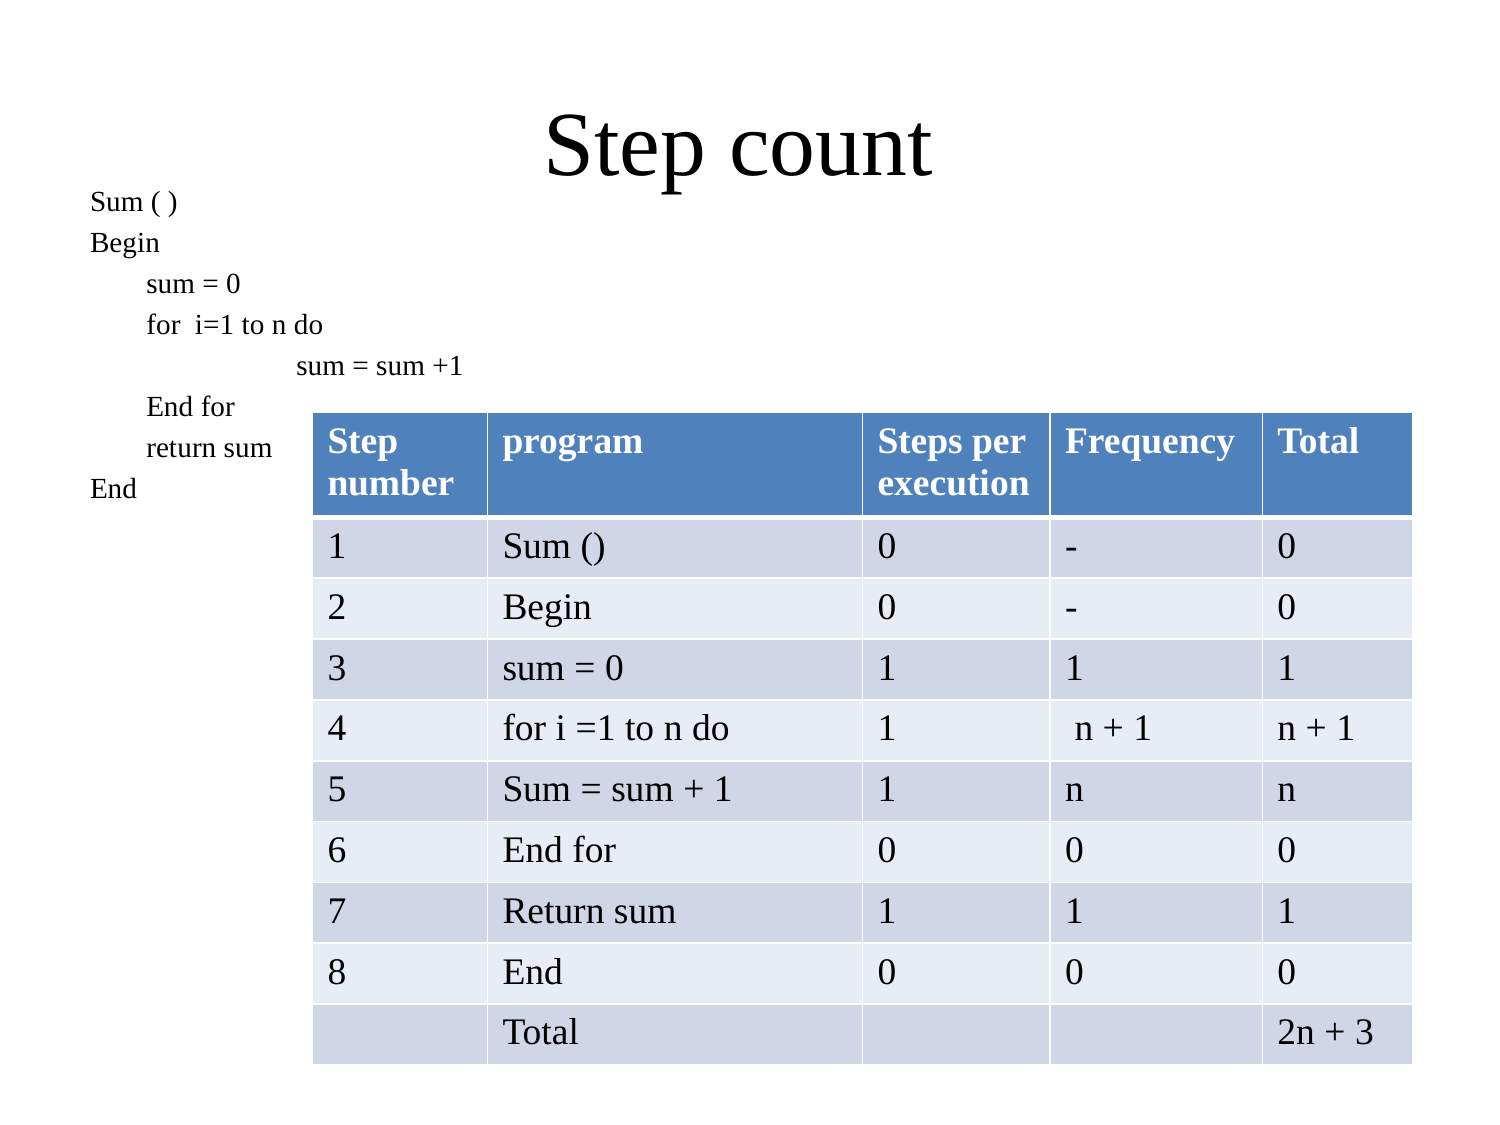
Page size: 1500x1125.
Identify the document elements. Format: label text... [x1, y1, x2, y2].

table_cell Return sum [488, 883, 862, 942]
table_cell 3 [313, 640, 487, 699]
table_cell 0 [1263, 520, 1412, 577]
table_cell [1051, 1005, 1262, 1064]
table_cell n + 1 [1263, 701, 1412, 760]
table_cell 0 [1263, 944, 1412, 1003]
table_cell 0 [863, 822, 1049, 882]
table_cell 5 [313, 762, 487, 821]
table_cell 1 [863, 762, 1049, 821]
table_cell End for [488, 822, 862, 882]
table_cell 0 [1263, 822, 1412, 882]
table_header Steps per execution [863, 413, 1049, 515]
table_cell Total [488, 1005, 862, 1064]
table_header Frequency [1051, 413, 1262, 515]
table_cell 1 [1263, 640, 1412, 699]
table_cell End [488, 944, 862, 1003]
table_cell [863, 1005, 1049, 1064]
table_cell 1 [863, 883, 1049, 942]
table_cell - [1051, 520, 1262, 577]
list Sum ( ) Begin sum = 0 for i=1 to n do sum = sum +1 End for return sum End [75, 174, 500, 525]
table_cell Sum = sum + 1 [488, 762, 862, 821]
table_cell 2 [313, 579, 487, 638]
table_cell 4 [313, 701, 487, 760]
table_header Total [1263, 413, 1412, 515]
table_cell sum = 0 [488, 640, 862, 699]
table_cell Begin [488, 579, 862, 638]
table_cell 1 [1051, 640, 1262, 699]
table_cell 2n + 3 [1263, 1005, 1412, 1064]
table_cell n [1051, 762, 1262, 821]
table_cell 0 [1051, 944, 1262, 1003]
table_cell 0 [1051, 822, 1262, 882]
table_cell [313, 1005, 487, 1064]
table_header Step number [313, 413, 487, 515]
table_cell 0 [1263, 579, 1412, 638]
table_cell n + 1 [1051, 701, 1262, 760]
title Step count [75, 45, 1425, 233]
table_cell 7 [313, 883, 487, 942]
table_cell 1 [1263, 883, 1412, 942]
table_cell 1 [313, 520, 487, 577]
table_cell 8 [313, 944, 487, 1003]
table_cell 1 [863, 640, 1049, 699]
table_cell 0 [863, 944, 1049, 1003]
table_cell n [1263, 762, 1412, 821]
table_cell 0 [863, 520, 1049, 577]
table_cell 1 [1051, 883, 1262, 942]
table_cell - [1051, 579, 1262, 638]
table_cell 1 [863, 701, 1049, 760]
table_cell 6 [313, 822, 487, 882]
table_cell for i =1 to n do [488, 701, 862, 760]
table_cell 0 [863, 579, 1049, 638]
table_header program [488, 413, 862, 515]
table_cell Sum () [488, 520, 862, 577]
